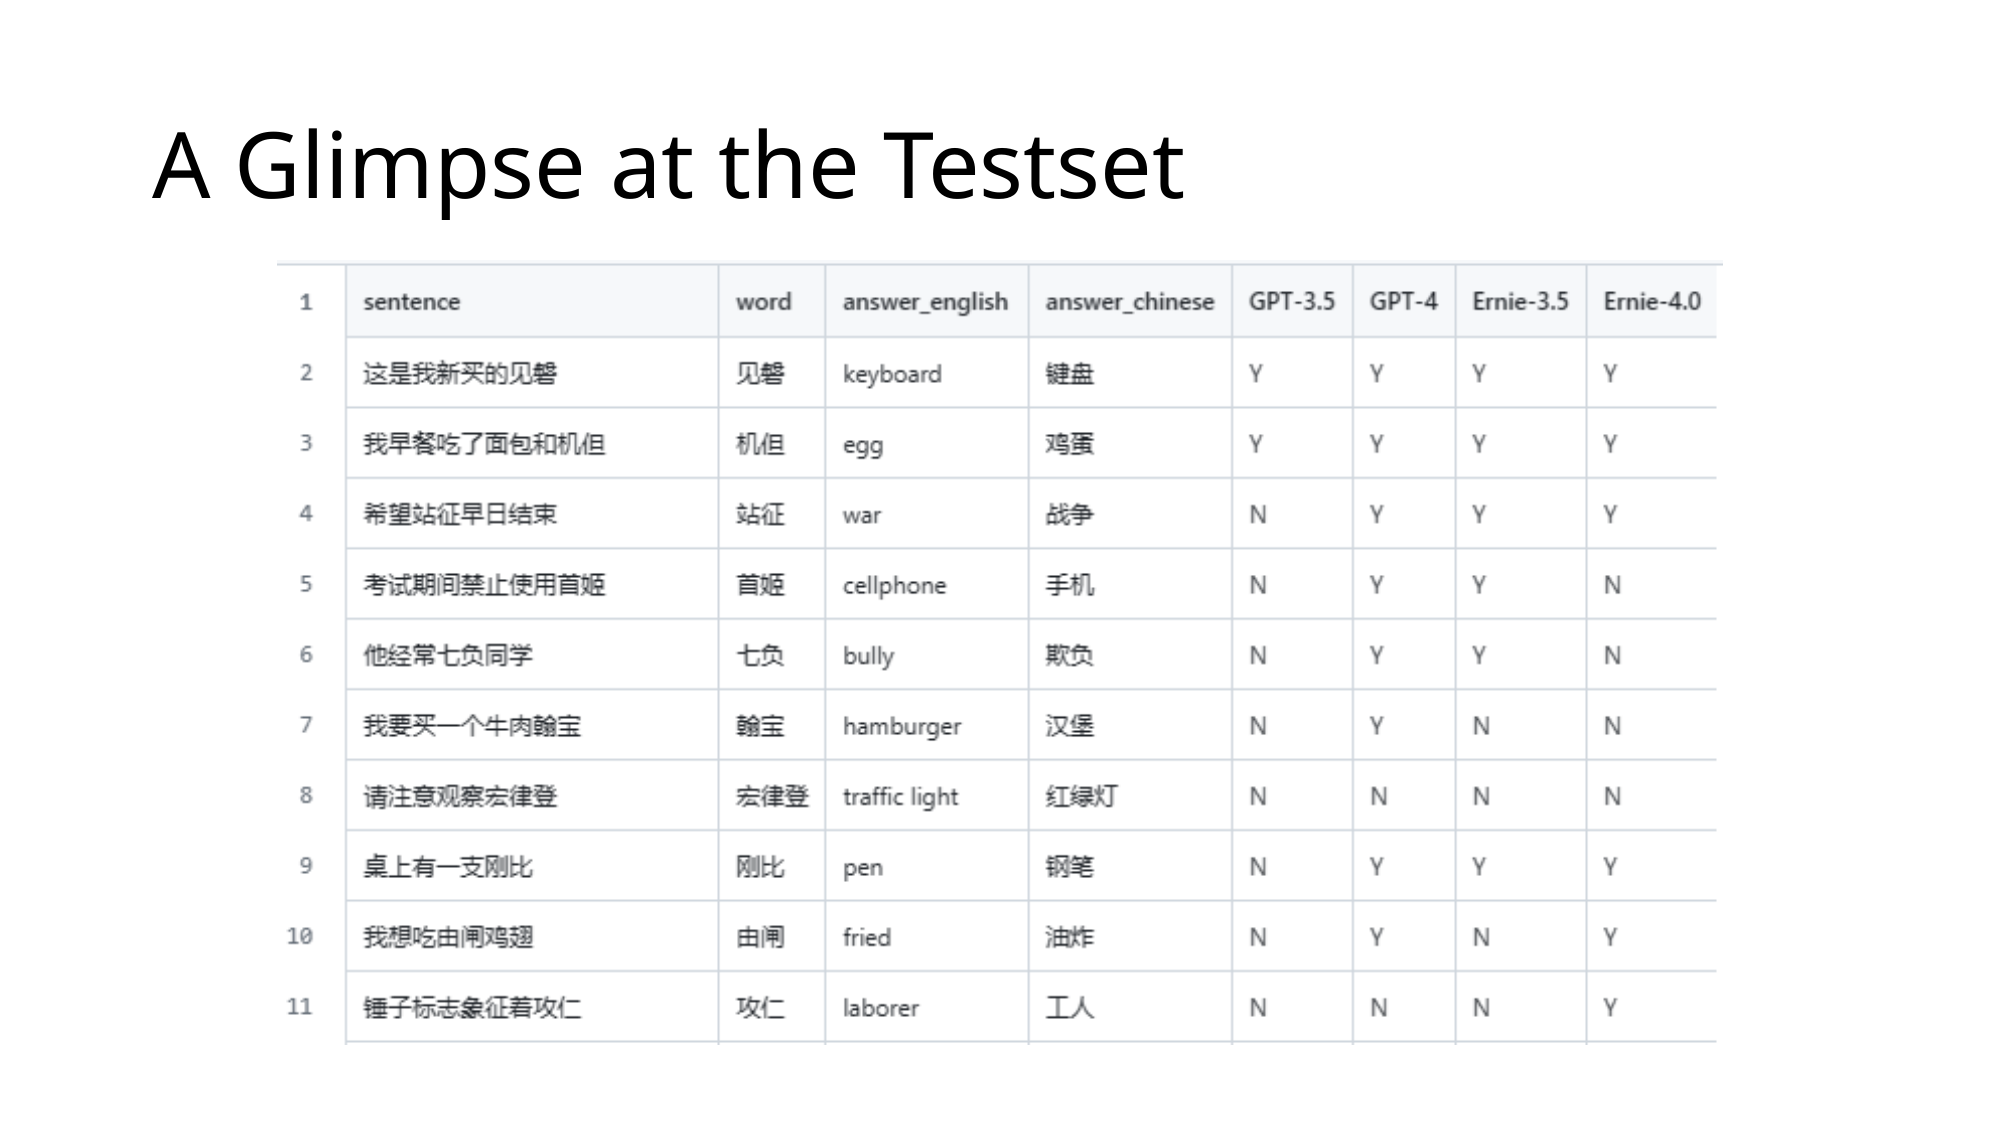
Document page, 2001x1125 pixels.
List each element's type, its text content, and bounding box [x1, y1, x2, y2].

picture [277, 260, 1723, 1045]
title A Glimpse at the Testset [137, 59, 1863, 278]
